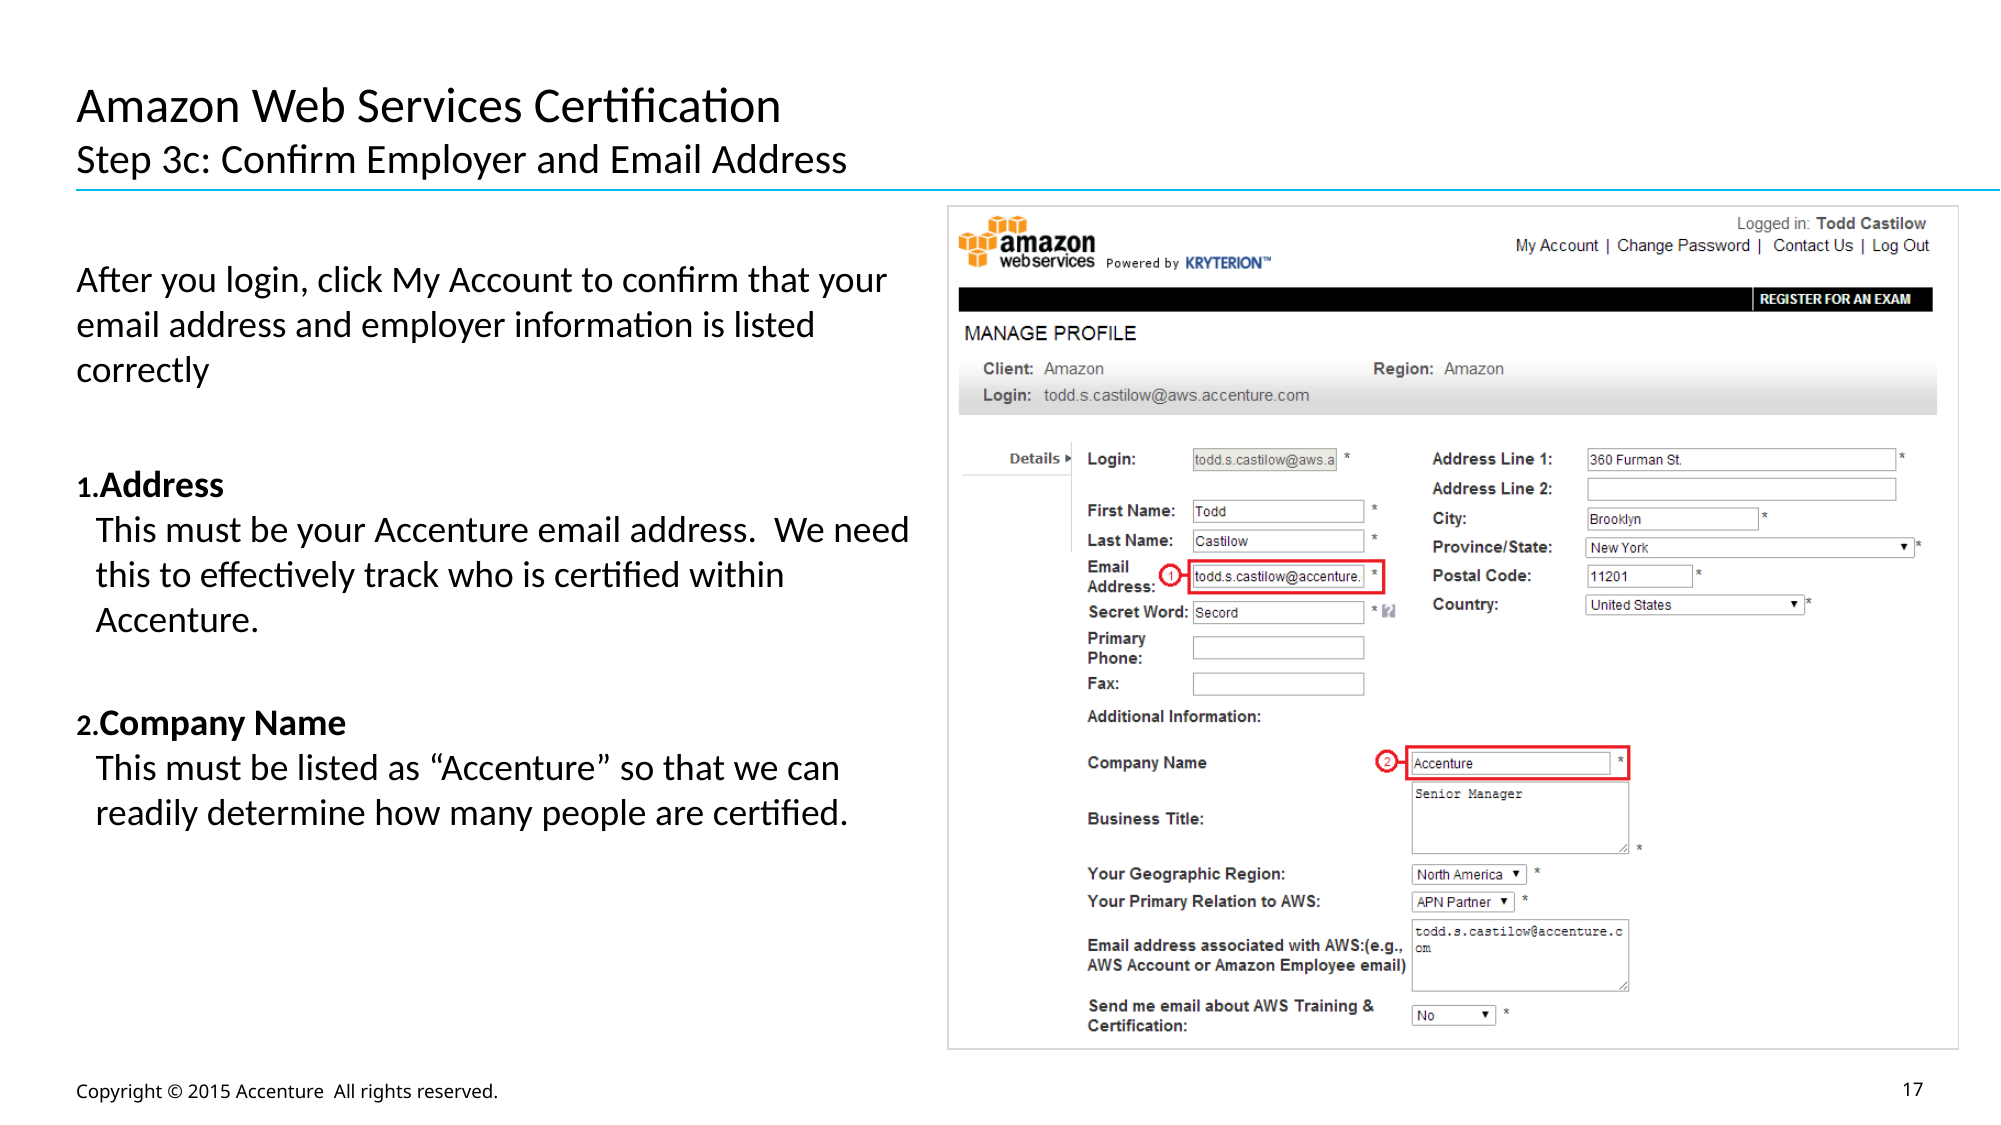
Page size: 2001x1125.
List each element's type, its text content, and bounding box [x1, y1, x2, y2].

title Amazon Web Services Certification Step 3c: Confirm Employer and Email Address [76, 17, 1924, 183]
picture [948, 206, 1958, 1049]
list After you login, click My Account to confirm that your email address and employer information is listed correctly Address This must be your Accenture email address. We need this to effectively track who is certified within Accenture. Company Name This must be listed as “Accenture” so that we can readily determine how many people are certified. [76, 189, 916, 1066]
